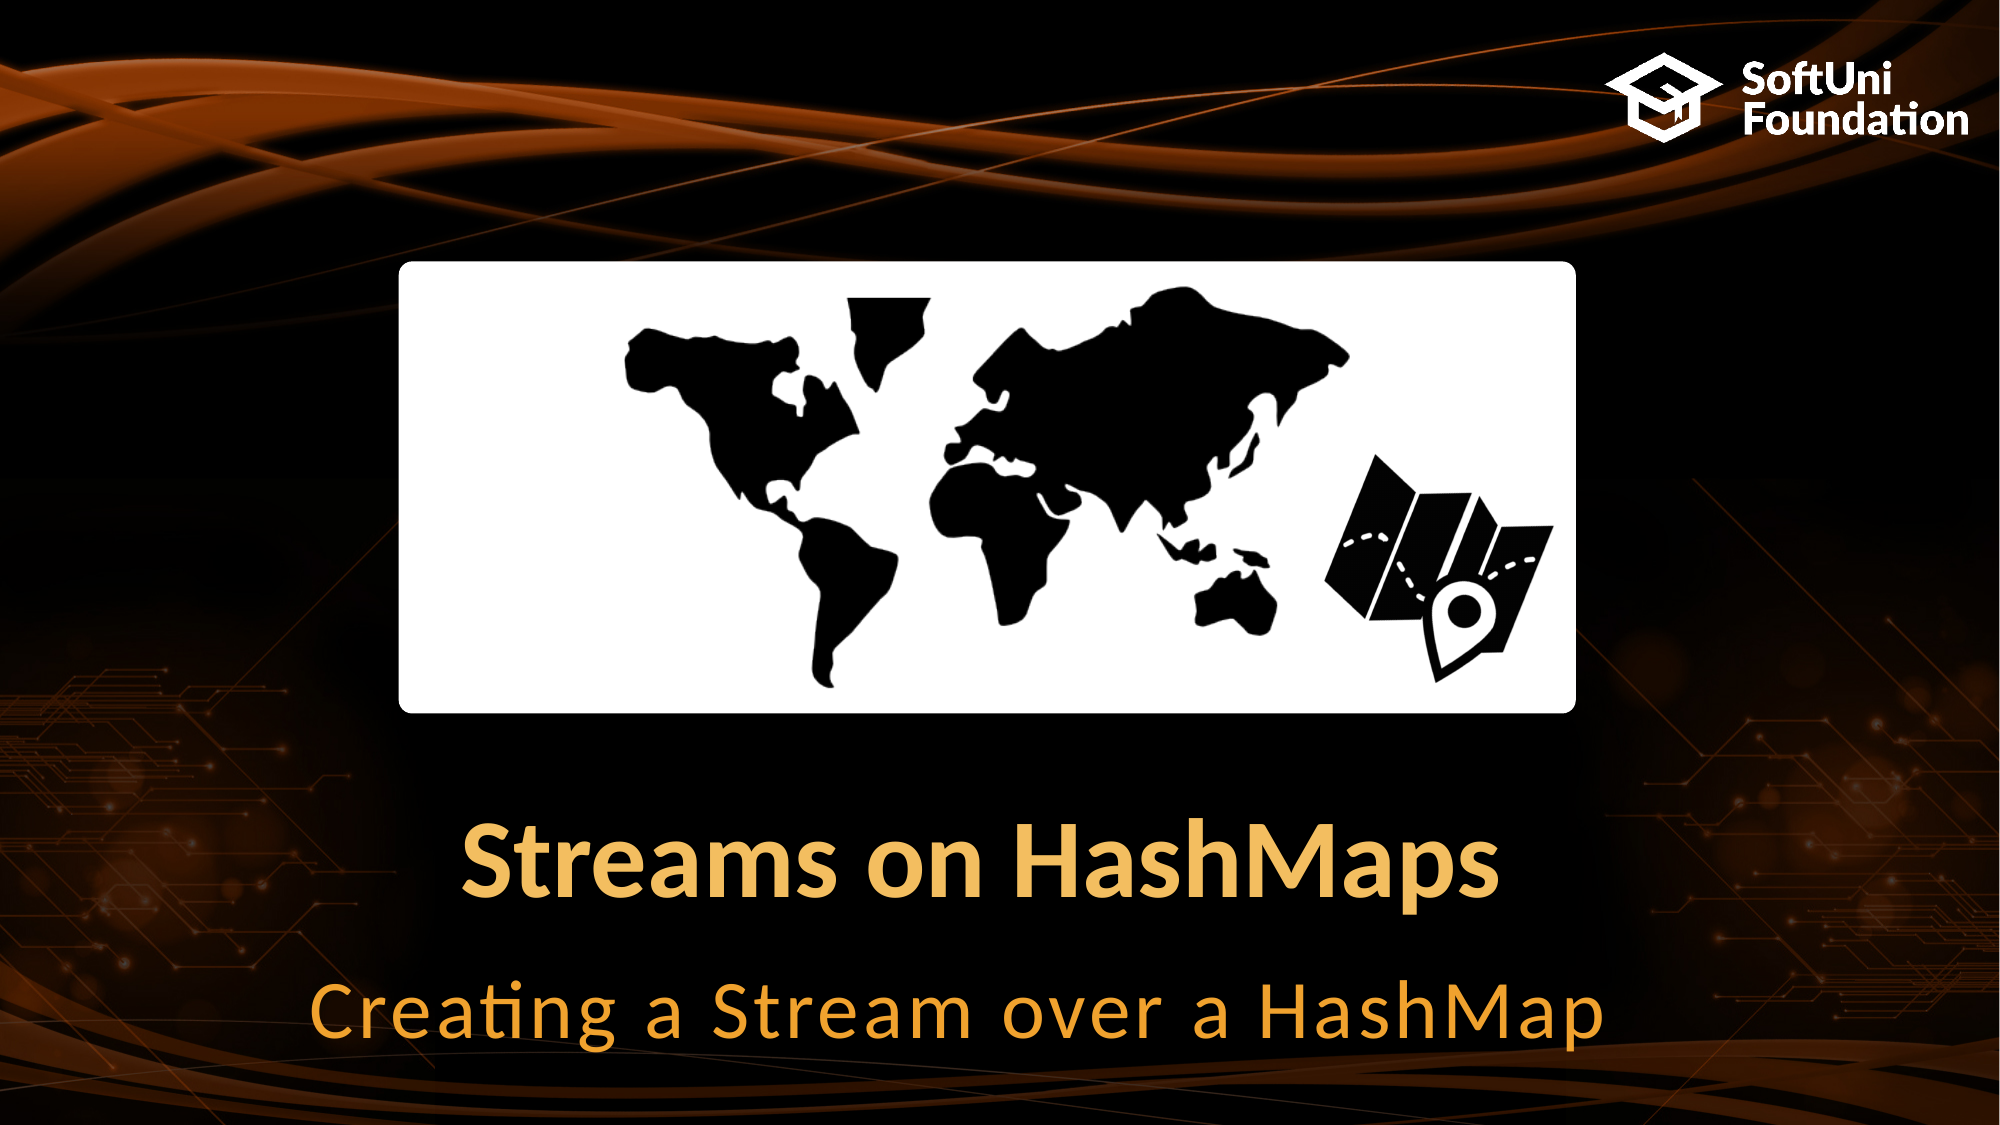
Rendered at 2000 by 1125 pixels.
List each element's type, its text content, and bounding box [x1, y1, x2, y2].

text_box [399, 262, 1575, 713]
title Streams on HashMaps [149, 798, 1813, 926]
picture [0, 0, 2000, 1125]
list Creating a Stream over a HashMap [237, 944, 1704, 1057]
